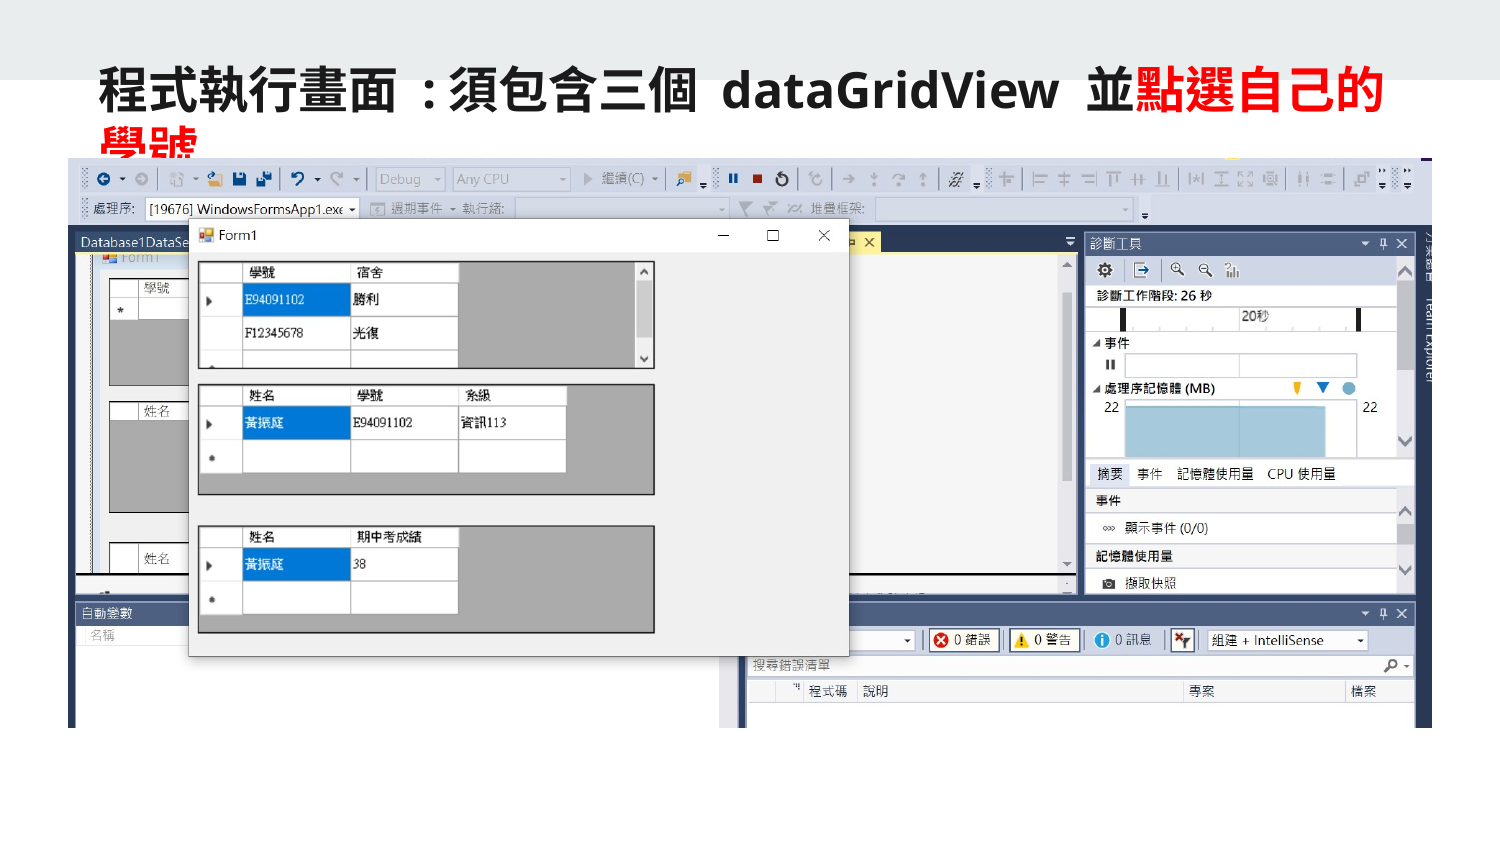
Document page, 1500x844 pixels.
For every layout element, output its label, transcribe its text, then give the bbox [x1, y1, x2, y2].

picture [67, 158, 1433, 728]
title 程式執行畫面 :須包含三個 dataGridView 並點選自己的學號 [59, 43, 1441, 250]
